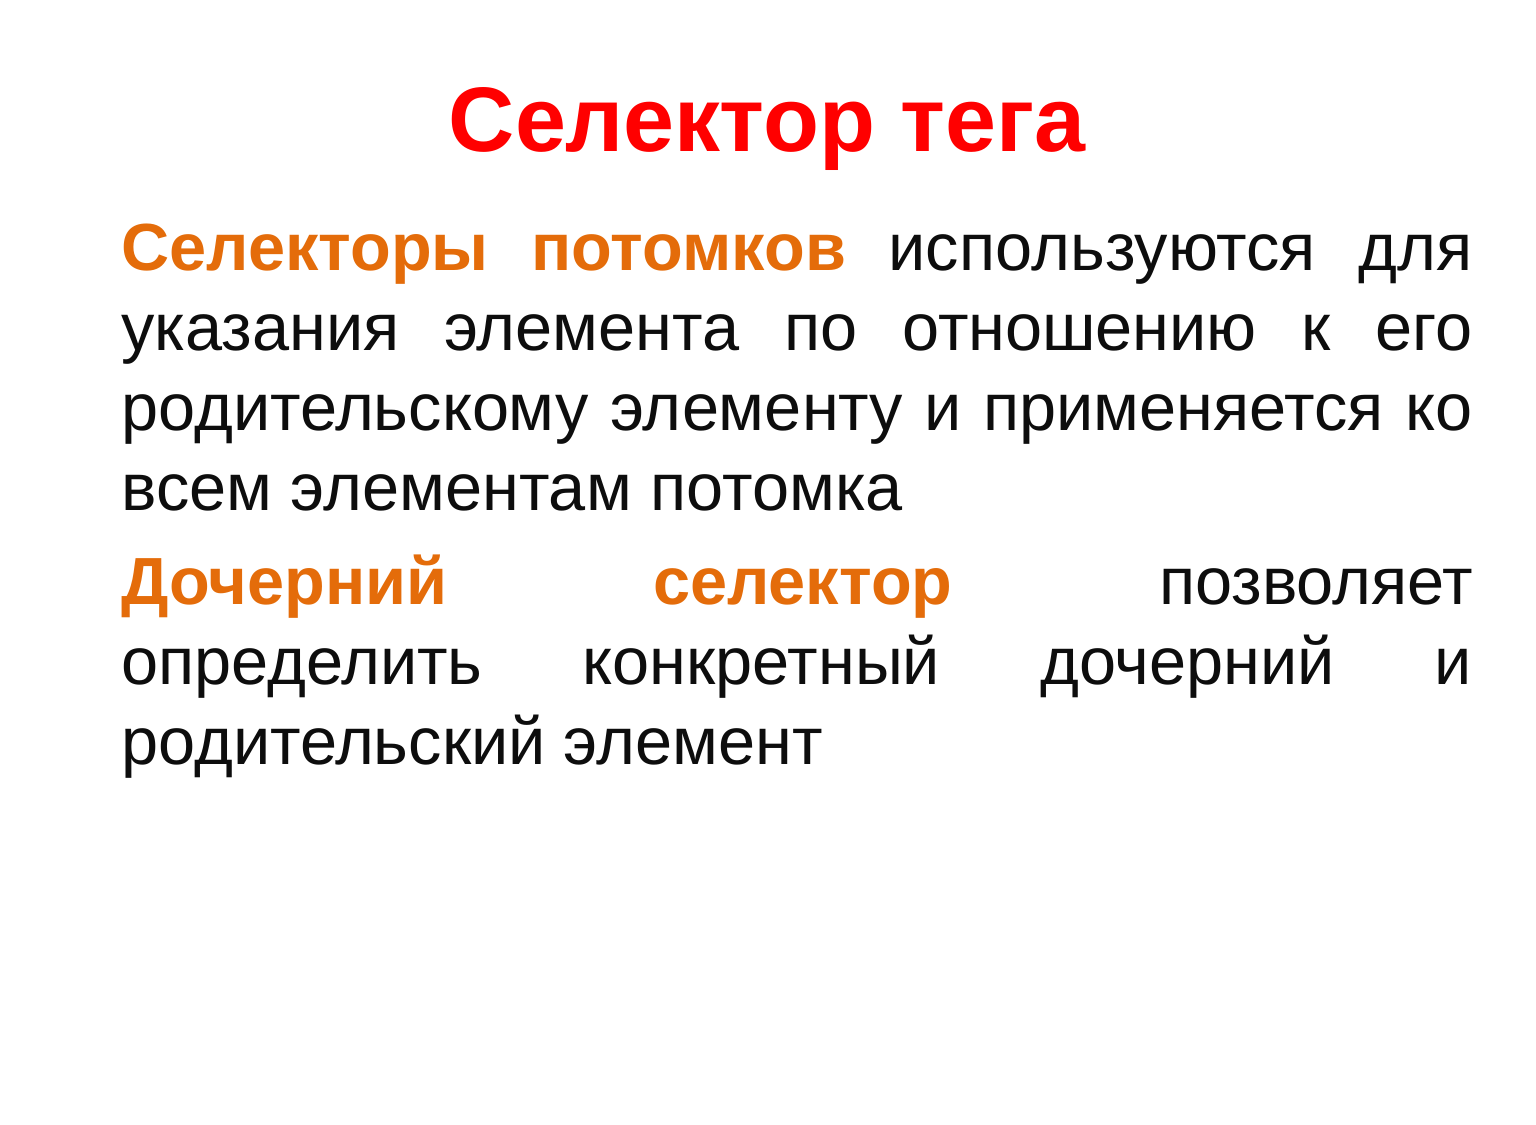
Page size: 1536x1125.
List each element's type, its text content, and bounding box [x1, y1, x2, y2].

title Селектор тега [76, 20, 1459, 209]
list Селекторы потомков используются для указания элемента по отношению к его родительскому элементу и применяется ко всем элементам потомка Дочерний селектор позволяет определить конкретный дочерний и родительский элемент [106, 196, 1489, 1005]
